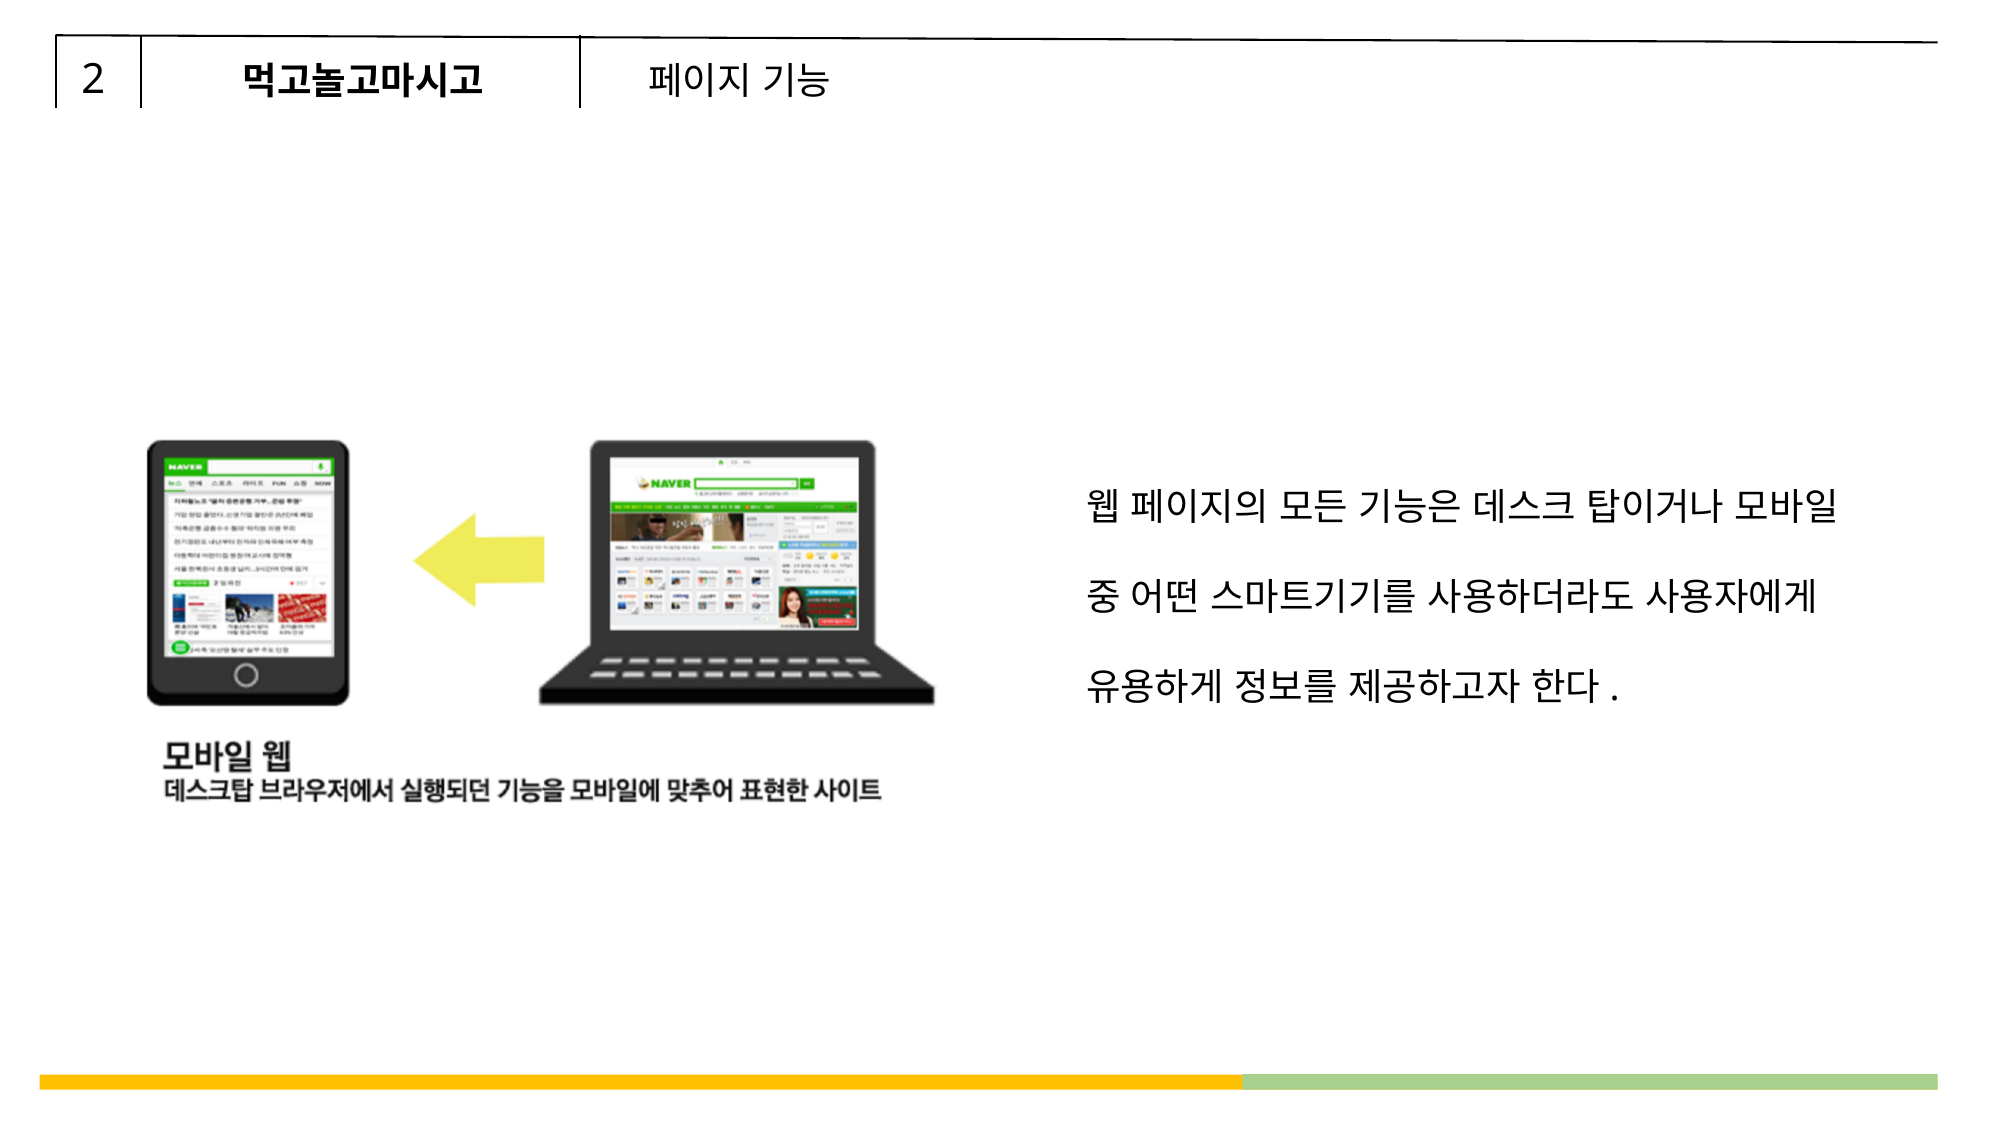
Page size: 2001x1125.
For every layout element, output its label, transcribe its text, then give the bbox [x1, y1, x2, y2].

picture [80, 393, 979, 847]
text_box [39, 1074, 1241, 1091]
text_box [141, 35, 580, 43]
text_box 페이지 기능 [633, 49, 847, 110]
text_box 2 [66, 44, 130, 110]
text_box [56, 35, 140, 43]
text_box 먹고놀고마시고 [227, 49, 500, 110]
text_box 웹 페이지의 모든 기능은 데스크 탑이거나 모바일 중 어떤 스마트기기를 사용하더라도 사용자에게 유용하게 정보를 제공하고자 한다. [1071, 430, 1875, 806]
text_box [581, 35, 1938, 43]
text_box [1241, 1073, 1939, 1091]
